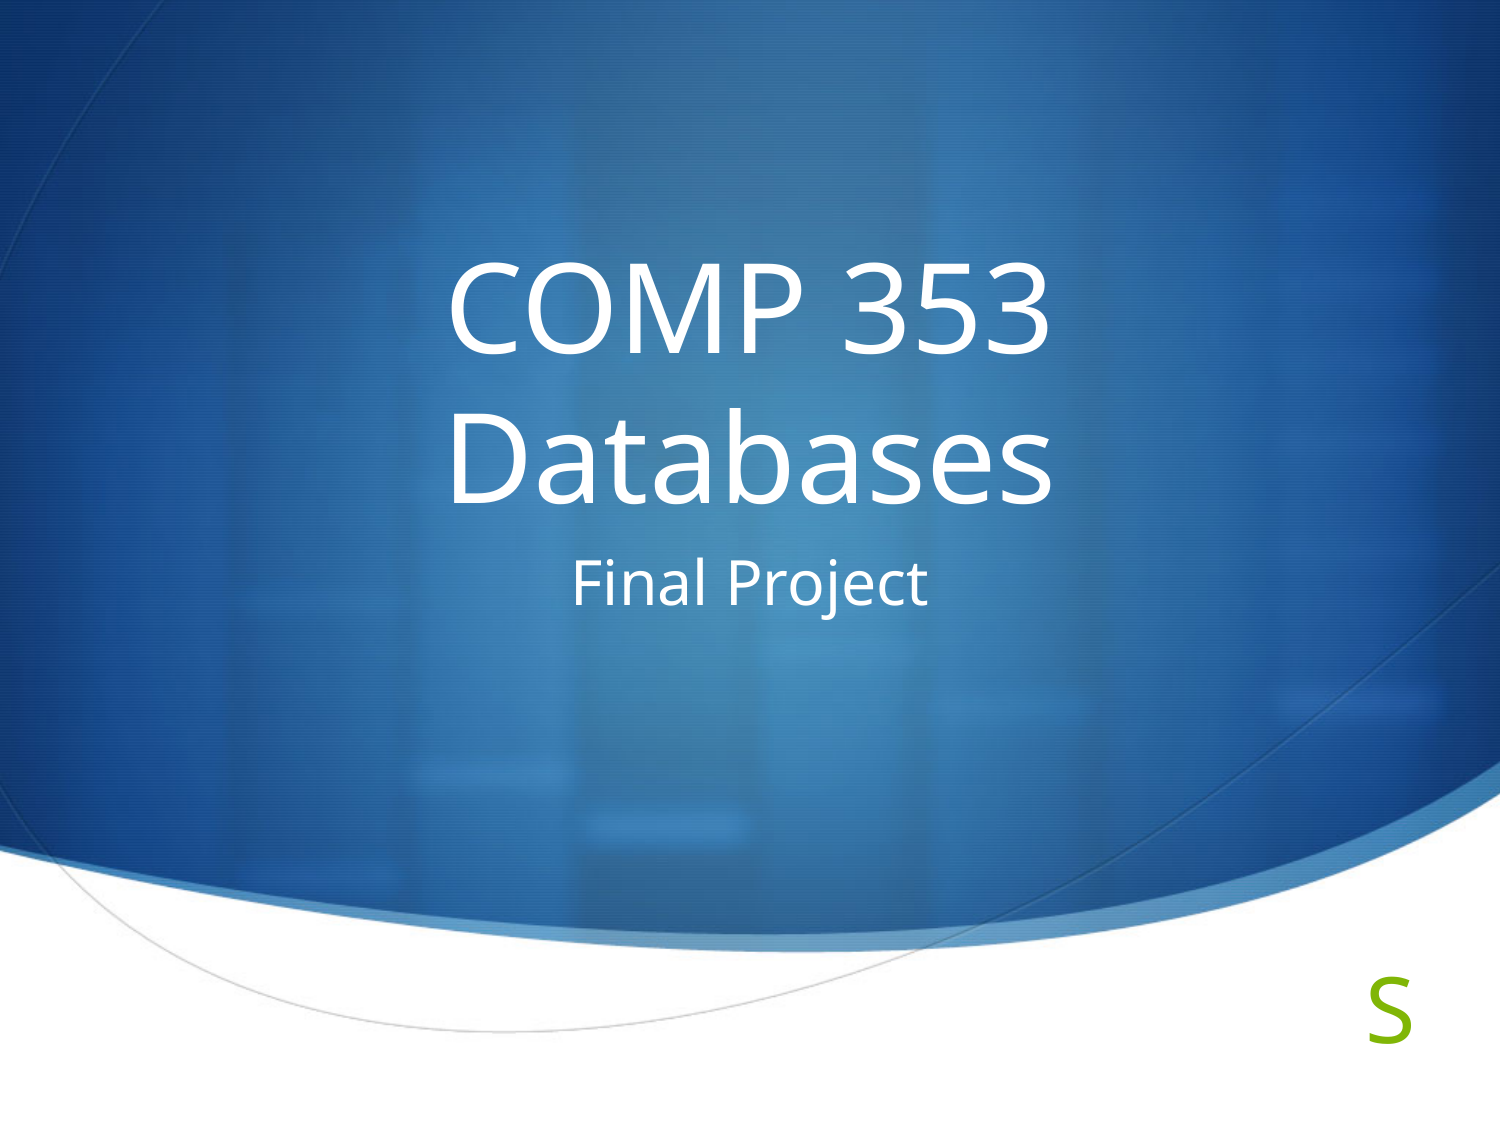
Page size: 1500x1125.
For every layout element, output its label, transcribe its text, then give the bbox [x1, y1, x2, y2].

picture [0, 0, 1500, 1125]
subtitle Final Project [75, 542, 1425, 718]
title COMP 353 Databases [75, 212, 1425, 529]
